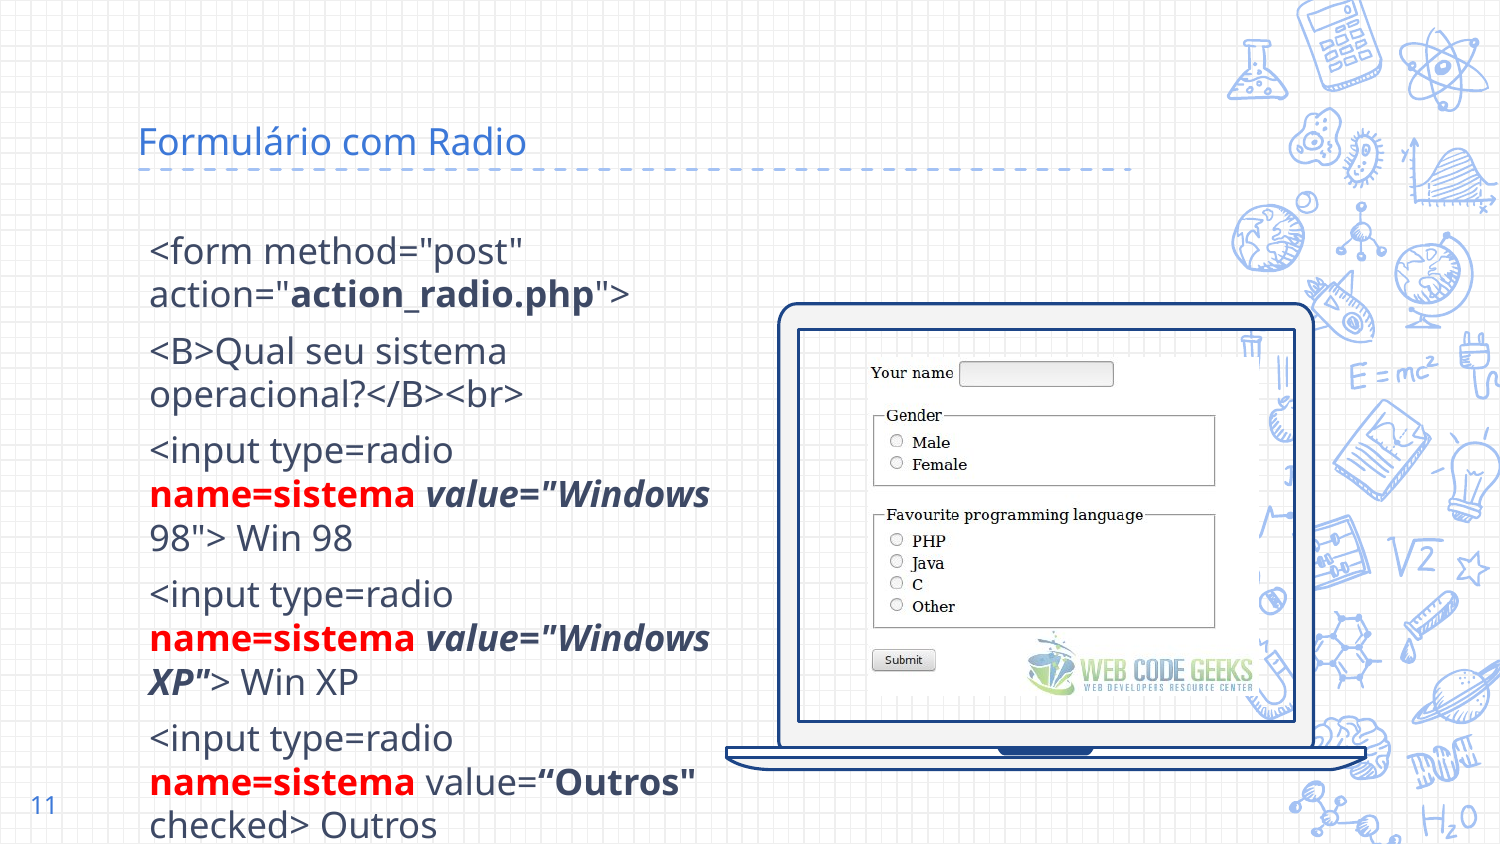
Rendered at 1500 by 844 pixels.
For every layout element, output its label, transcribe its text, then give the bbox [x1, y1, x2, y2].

picture [806, 0, 1454, 696]
list <form method="post" action="action_radio.php"> <B>Qual seu sistema operacional?</B><br> <input type=radio name=sistema value="Windows 98"> Win 98 <input type=radio name=sistema value="Windows XP"> Win XP <input type=radio name=sistema value=“Outros" checked> Outros <input type=submit> </form> [122, 212, 727, 806]
title Formulário com Radio [122, 36, 801, 178]
slide_number 11 [14, 774, 105, 840]
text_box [726, 303, 1367, 770]
